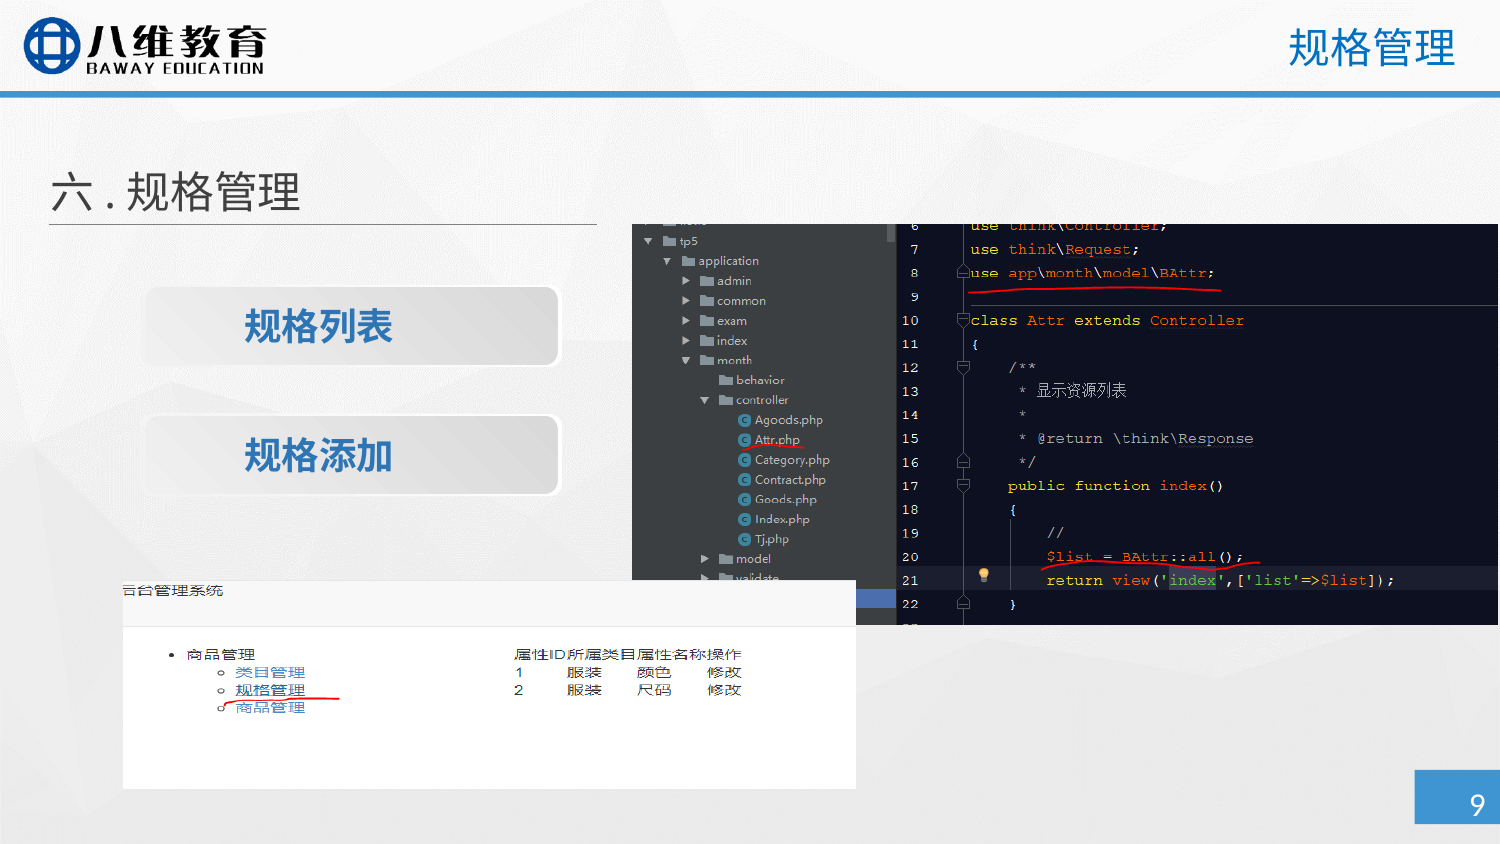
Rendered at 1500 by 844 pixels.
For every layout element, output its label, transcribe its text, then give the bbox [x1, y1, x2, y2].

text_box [140, 413, 563, 531]
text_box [140, 284, 563, 402]
title 规格管理 [360, 20, 1471, 82]
text_box 六.规格管理 [35, 157, 563, 278]
picture [0, 0, 1500, 91]
picture [0, 98, 1500, 844]
